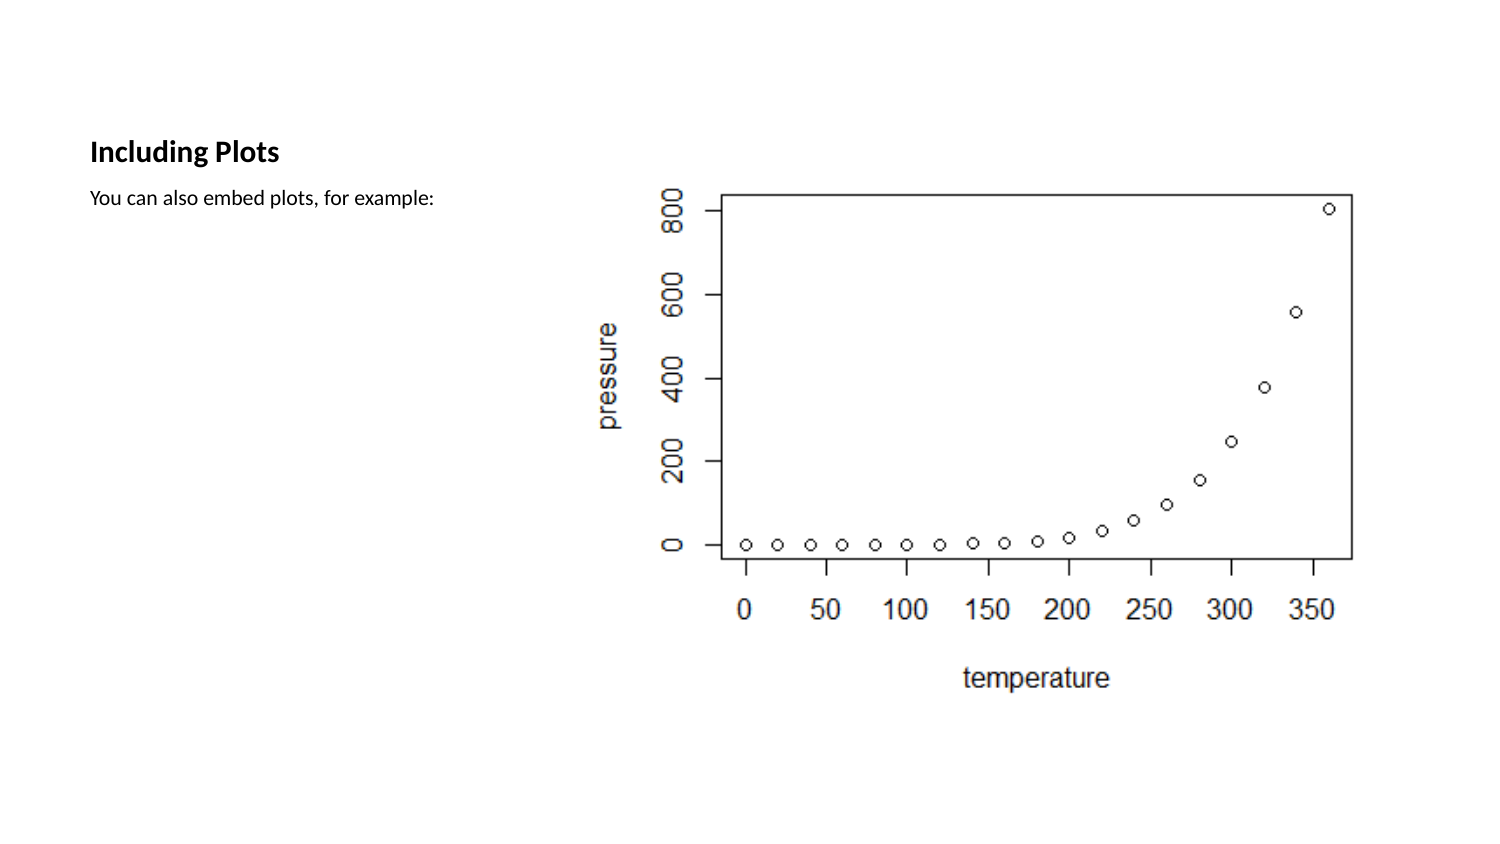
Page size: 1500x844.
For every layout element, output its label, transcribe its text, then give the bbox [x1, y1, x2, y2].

picture [585, 58, 1424, 730]
list You can also embed plots, for example: [75, 176, 569, 754]
title Including Plots [75, 33, 569, 176]
